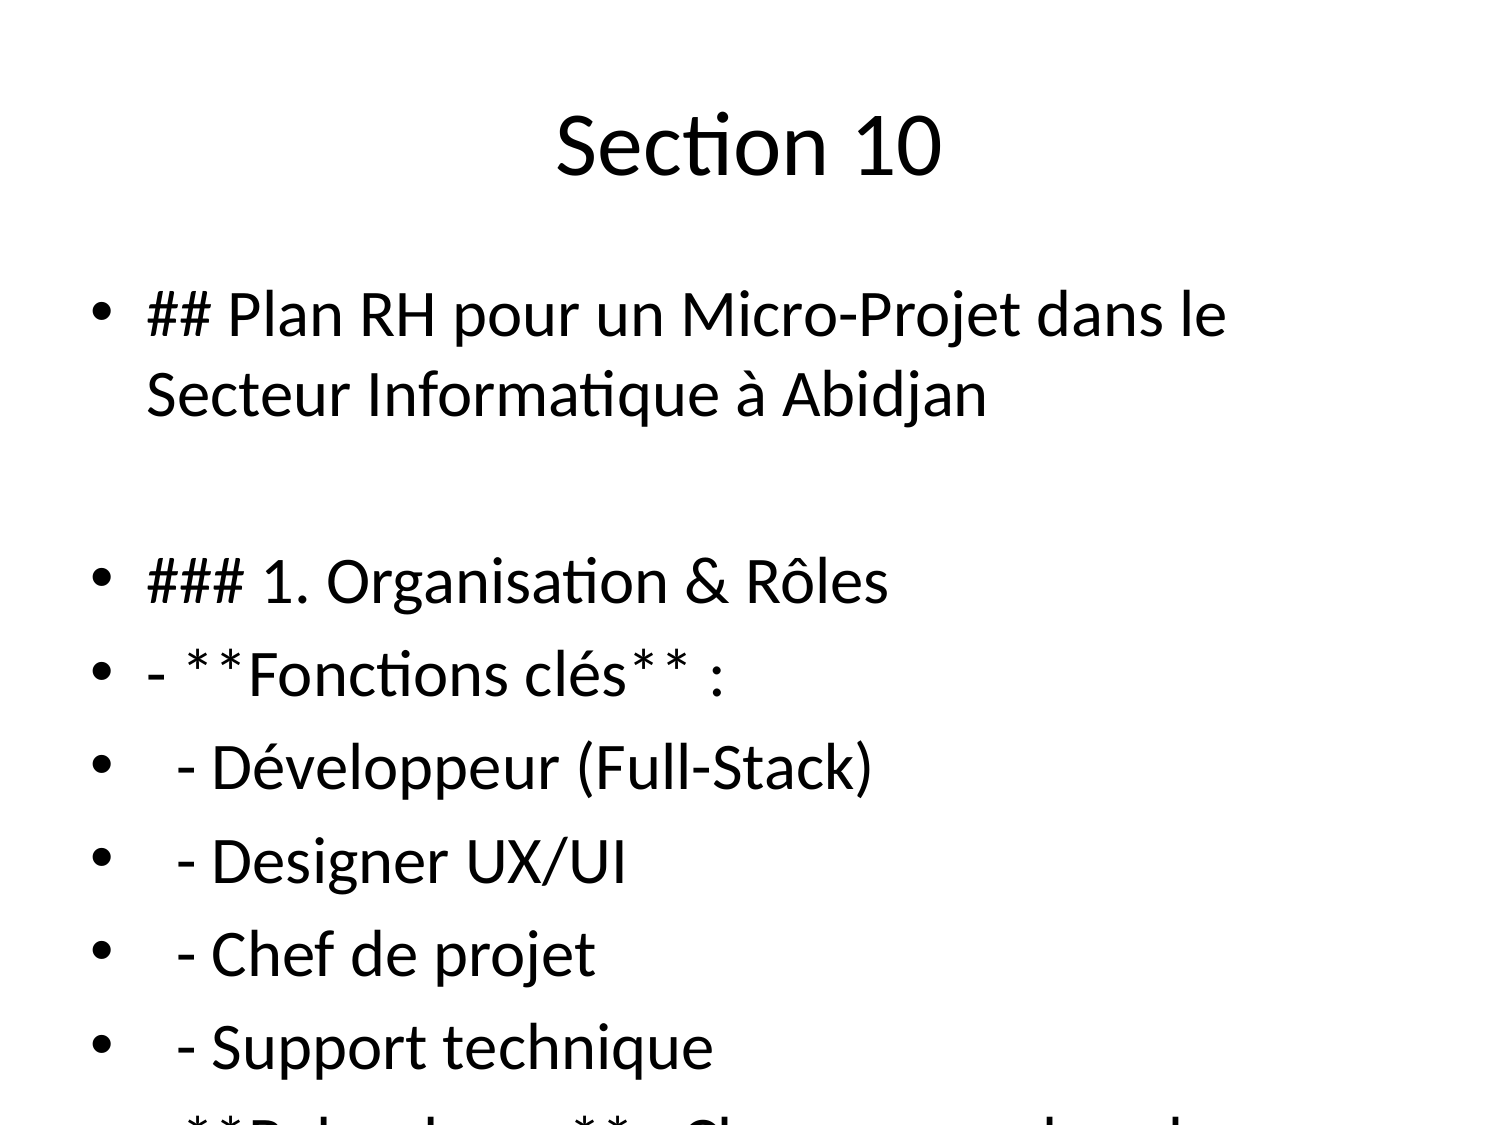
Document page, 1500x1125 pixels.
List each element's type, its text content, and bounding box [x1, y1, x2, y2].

list ## Plan RH pour un Micro-Projet dans le Secteur Informatique à Abidjan ### 1. Organisation & Rôles - **Fonctions clés** : - Développeur (Full-Stack) - Designer UX/UI - Chef de projet - Support technique - **Polyvalence** : Chaque membre de l'équipe doit être capable d'assumer plusieurs rôles. Par exemple, le développeur peut également contribuer à des tâches de support technique, et le designer peut participer à la gestion de projets. ### 2. Effectifs & Profilage - **Effectifs** : Prévoir une équipe de 4 à 6 personnes pour couvrir les compétences essentielles. - **Profilage** : - Développeur : Maîtrise des langages web (HTML, CSS, JavaScript, frameworks). - Designer : Compétences en design graphique et ergonomie. - Chef de projet : Expérience en gestion de projets agiles. - Support technique : Bonne connaissance des systèmes d'exploitation et des outils bureautiques. - **Formation** : Prévoir des sessions de formation interne et externe pour le développement des com [75, 262, 1425, 1005]
title Section 10 [75, 45, 1425, 233]
